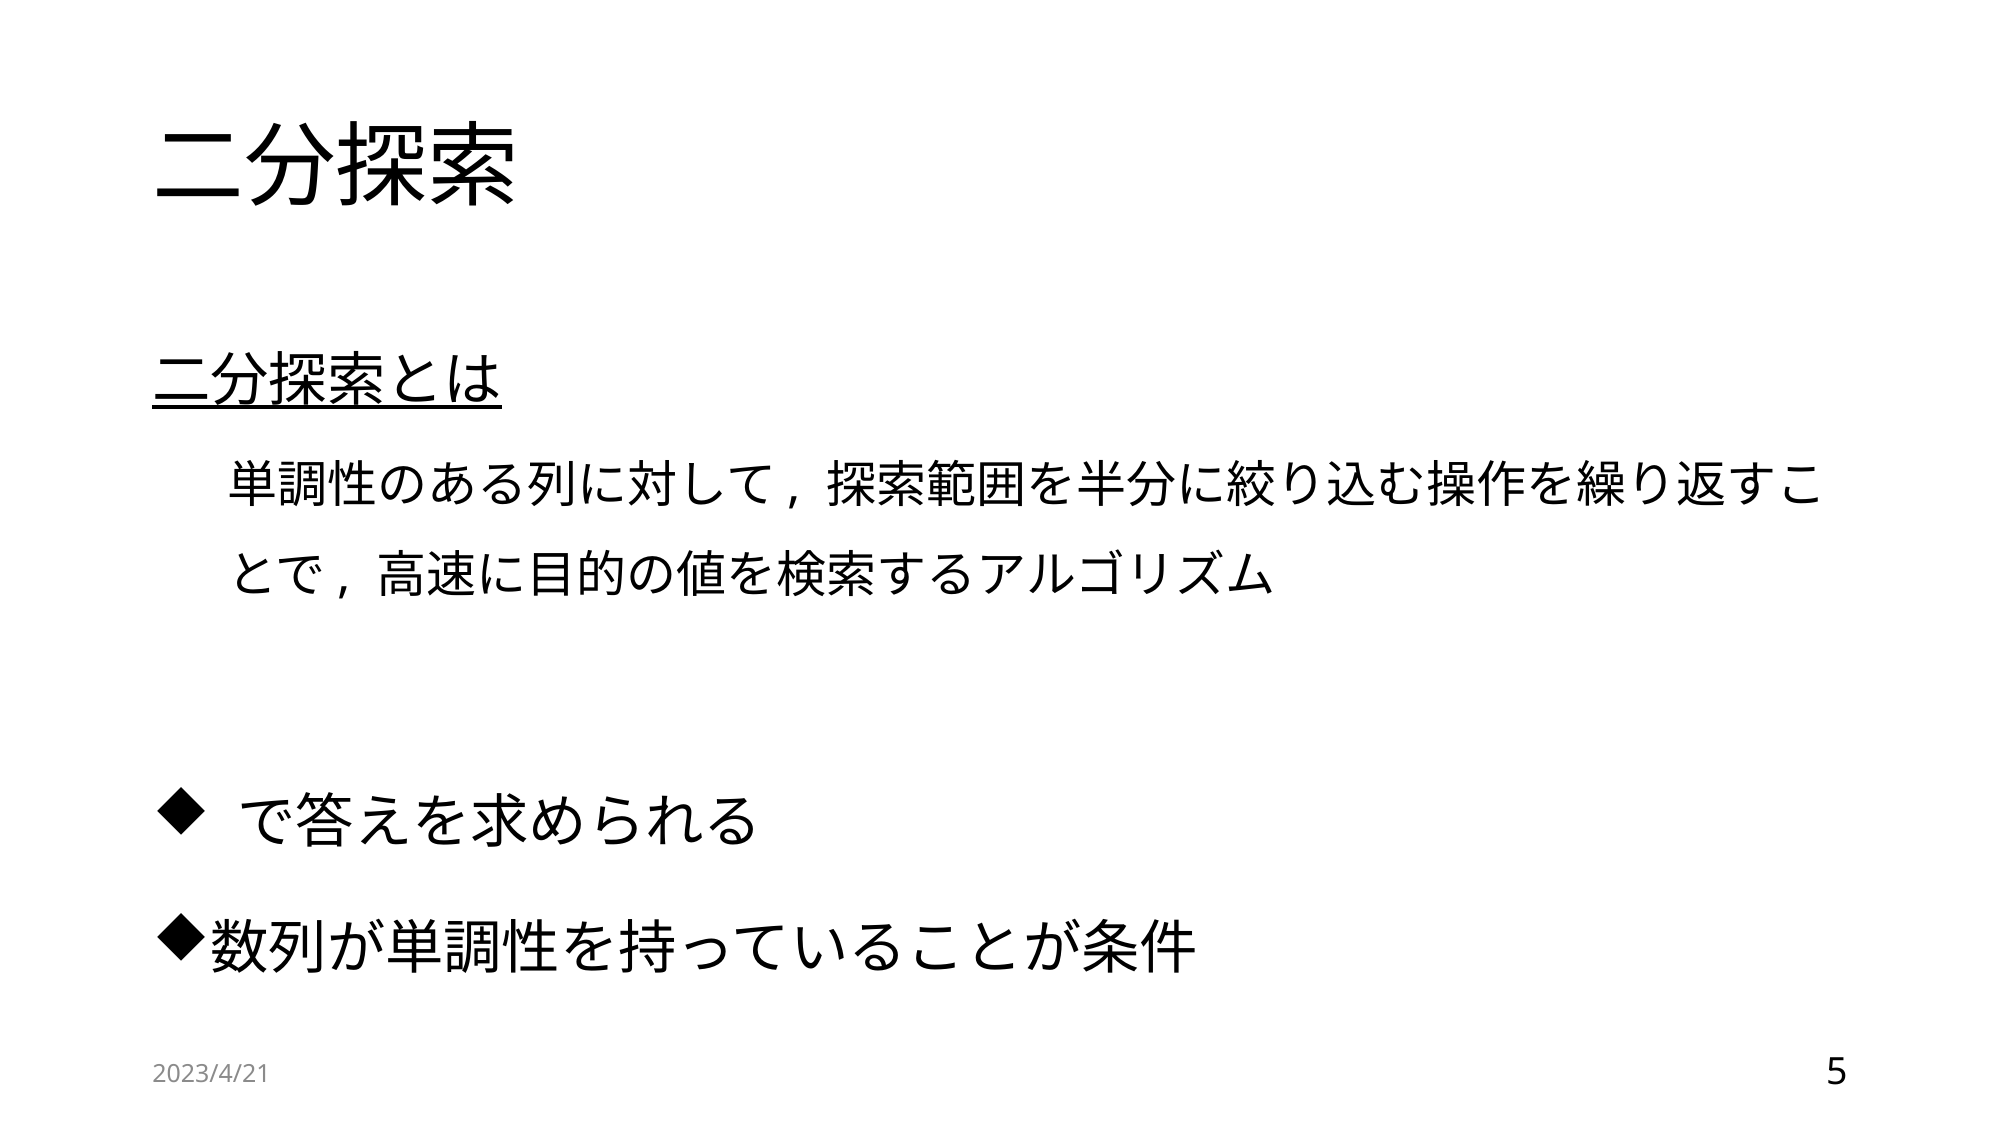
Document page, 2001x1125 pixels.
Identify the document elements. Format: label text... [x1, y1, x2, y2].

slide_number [137, 1042, 588, 1103]
title 二分探索 [137, 59, 1863, 278]
slide_number 5 [1412, 1042, 1863, 1103]
